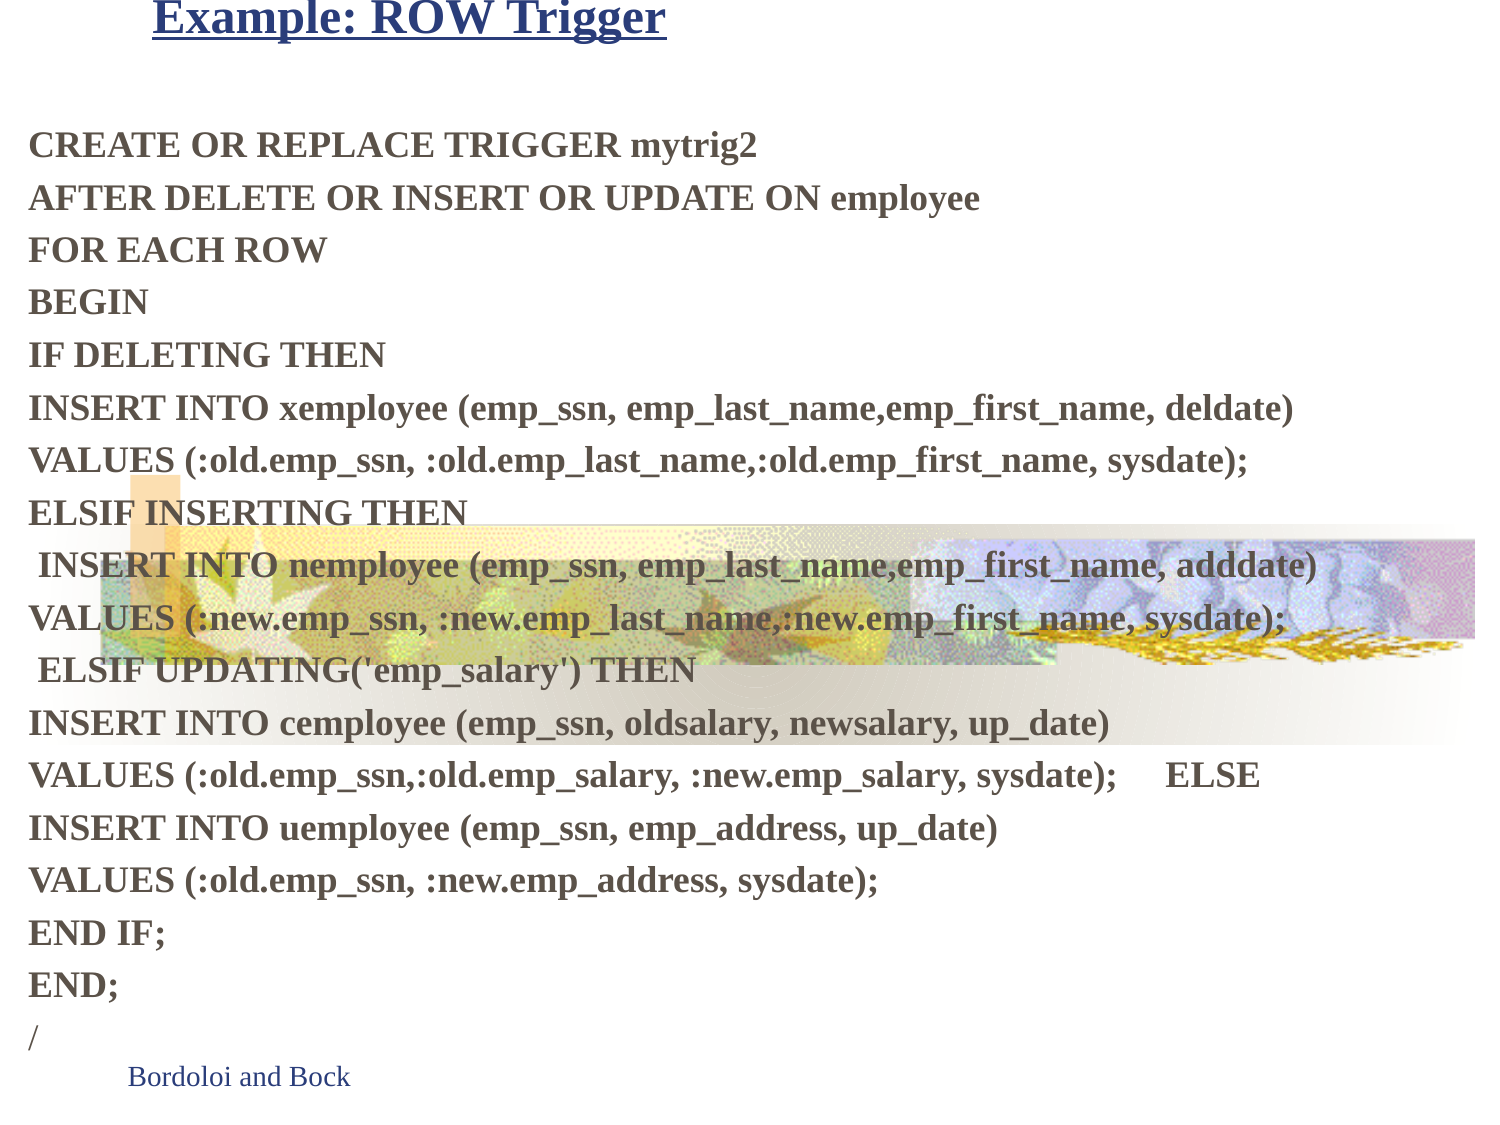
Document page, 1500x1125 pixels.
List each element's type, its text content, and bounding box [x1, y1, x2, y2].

subtitle CREATE OR REPLACE TRIGGER mytrig2 AFTER DELETE OR INSERT OR UPDATE ON employee FOR EACH ROW BEGIN IF DELETING THEN INSERT INTO xemployee (emp_ssn, emp_last_name,emp_first_name, deldate) VALUES (:old.emp_ssn, :old.emp_last_name,:old.emp_first_name, sysdate); ELSIF INSERTING THEN INSERT INTO nemployee (emp_ssn, emp_last_name,emp_first_name, adddate) VALUES (:new.emp_ssn, :new.emp_last_name,:new.emp_first_name, sysdate); ELSIF UPDATING('emp_salary') THEN INSERT INTO cemployee (emp_ssn, oldsalary, newsalary, up_date) VALUES (:old.emp_ssn,:old.emp_salary, :new.emp_salary, sysdate); ELSE INSERT INTO uemployee (emp_ssn, emp_address, up_date) VALUES (:old.emp_ssn, :new.emp_address, sysdate); END IF; END; / [0, 112, 1500, 1038]
text_box Bordoloi and Bock [112, 1038, 425, 1100]
title Example: ROW Trigger [137, 0, 1450, 88]
